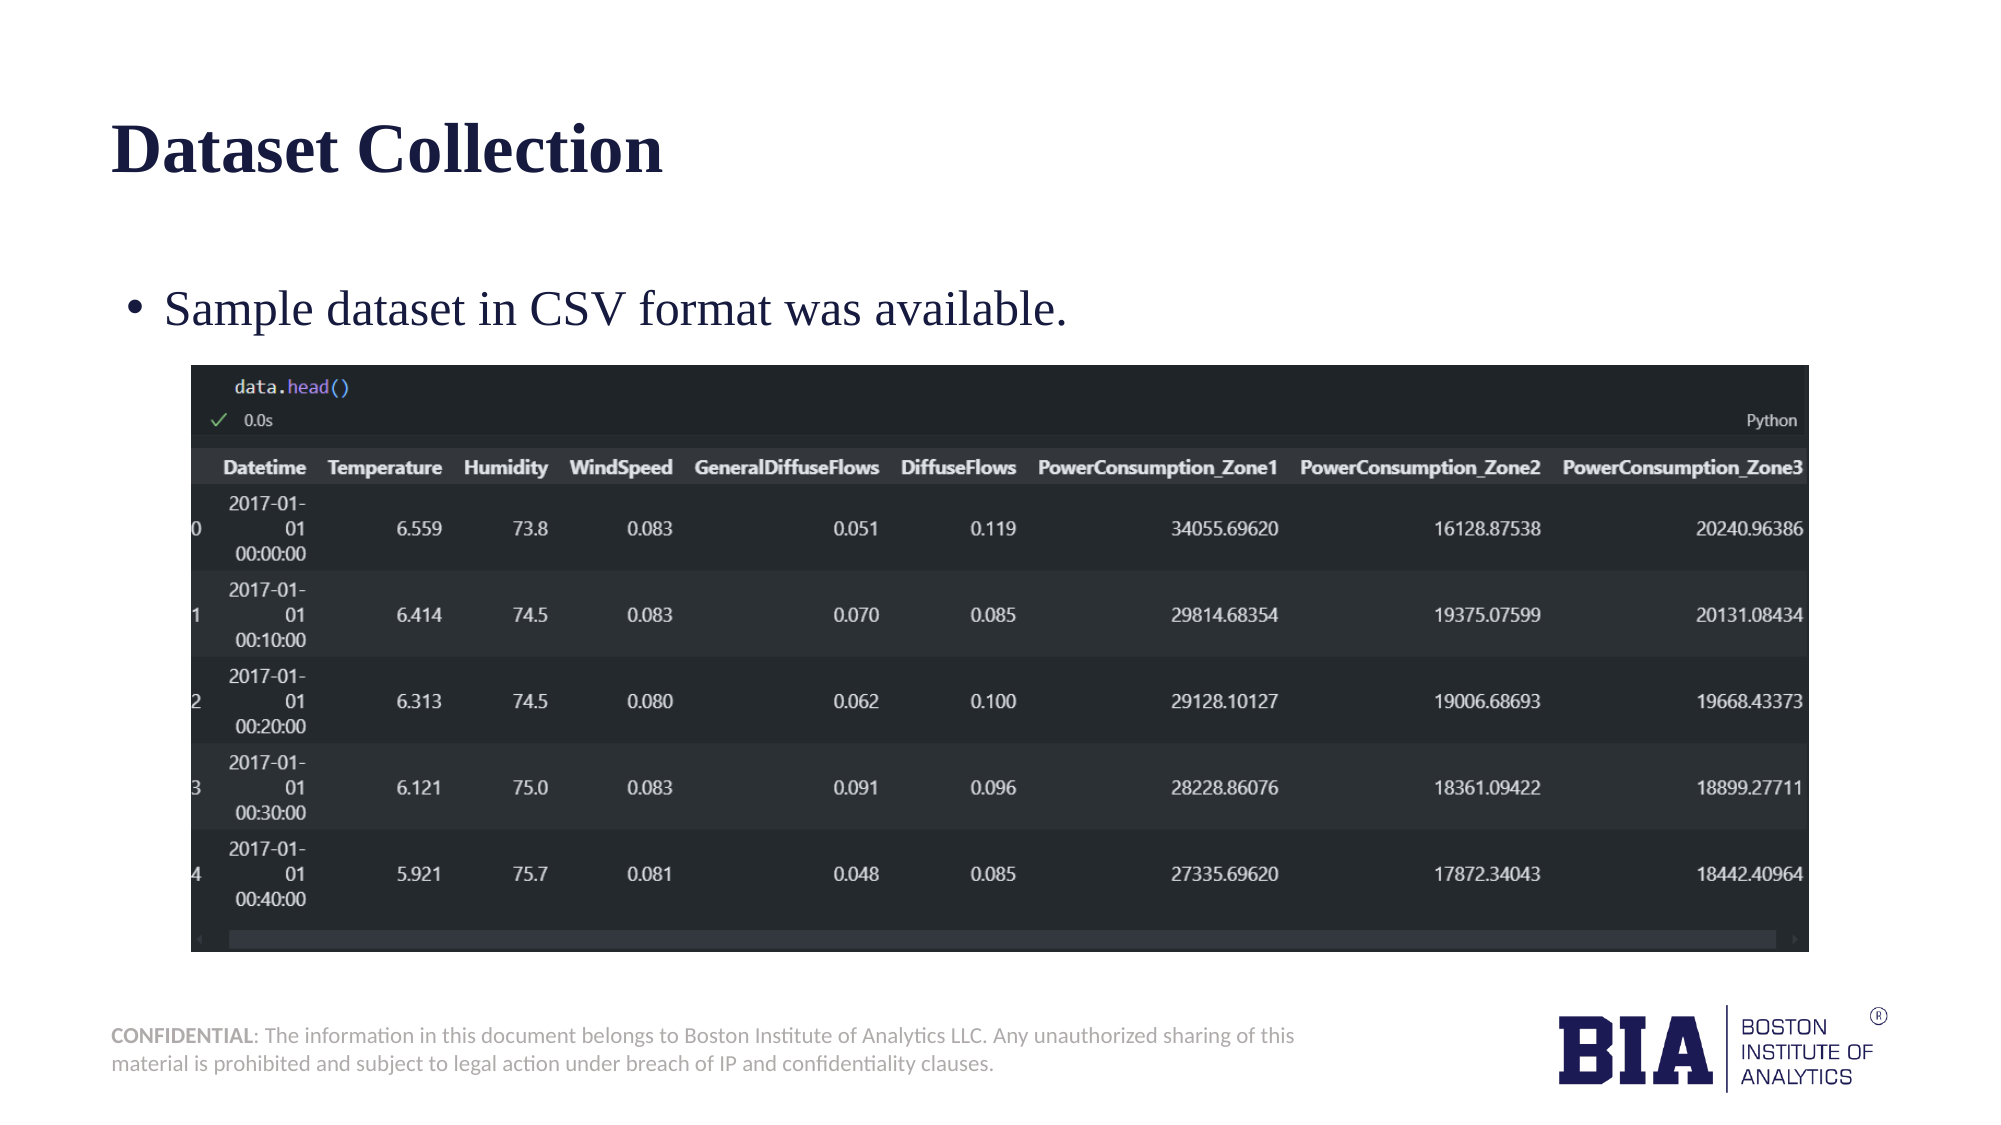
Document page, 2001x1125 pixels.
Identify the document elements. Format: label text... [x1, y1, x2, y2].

title Dataset Collection [111, 99, 1889, 200]
picture [1557, 1003, 1889, 1094]
list Sample dataset in CSV format was available. [111, 274, 1963, 997]
picture [191, 365, 1809, 952]
